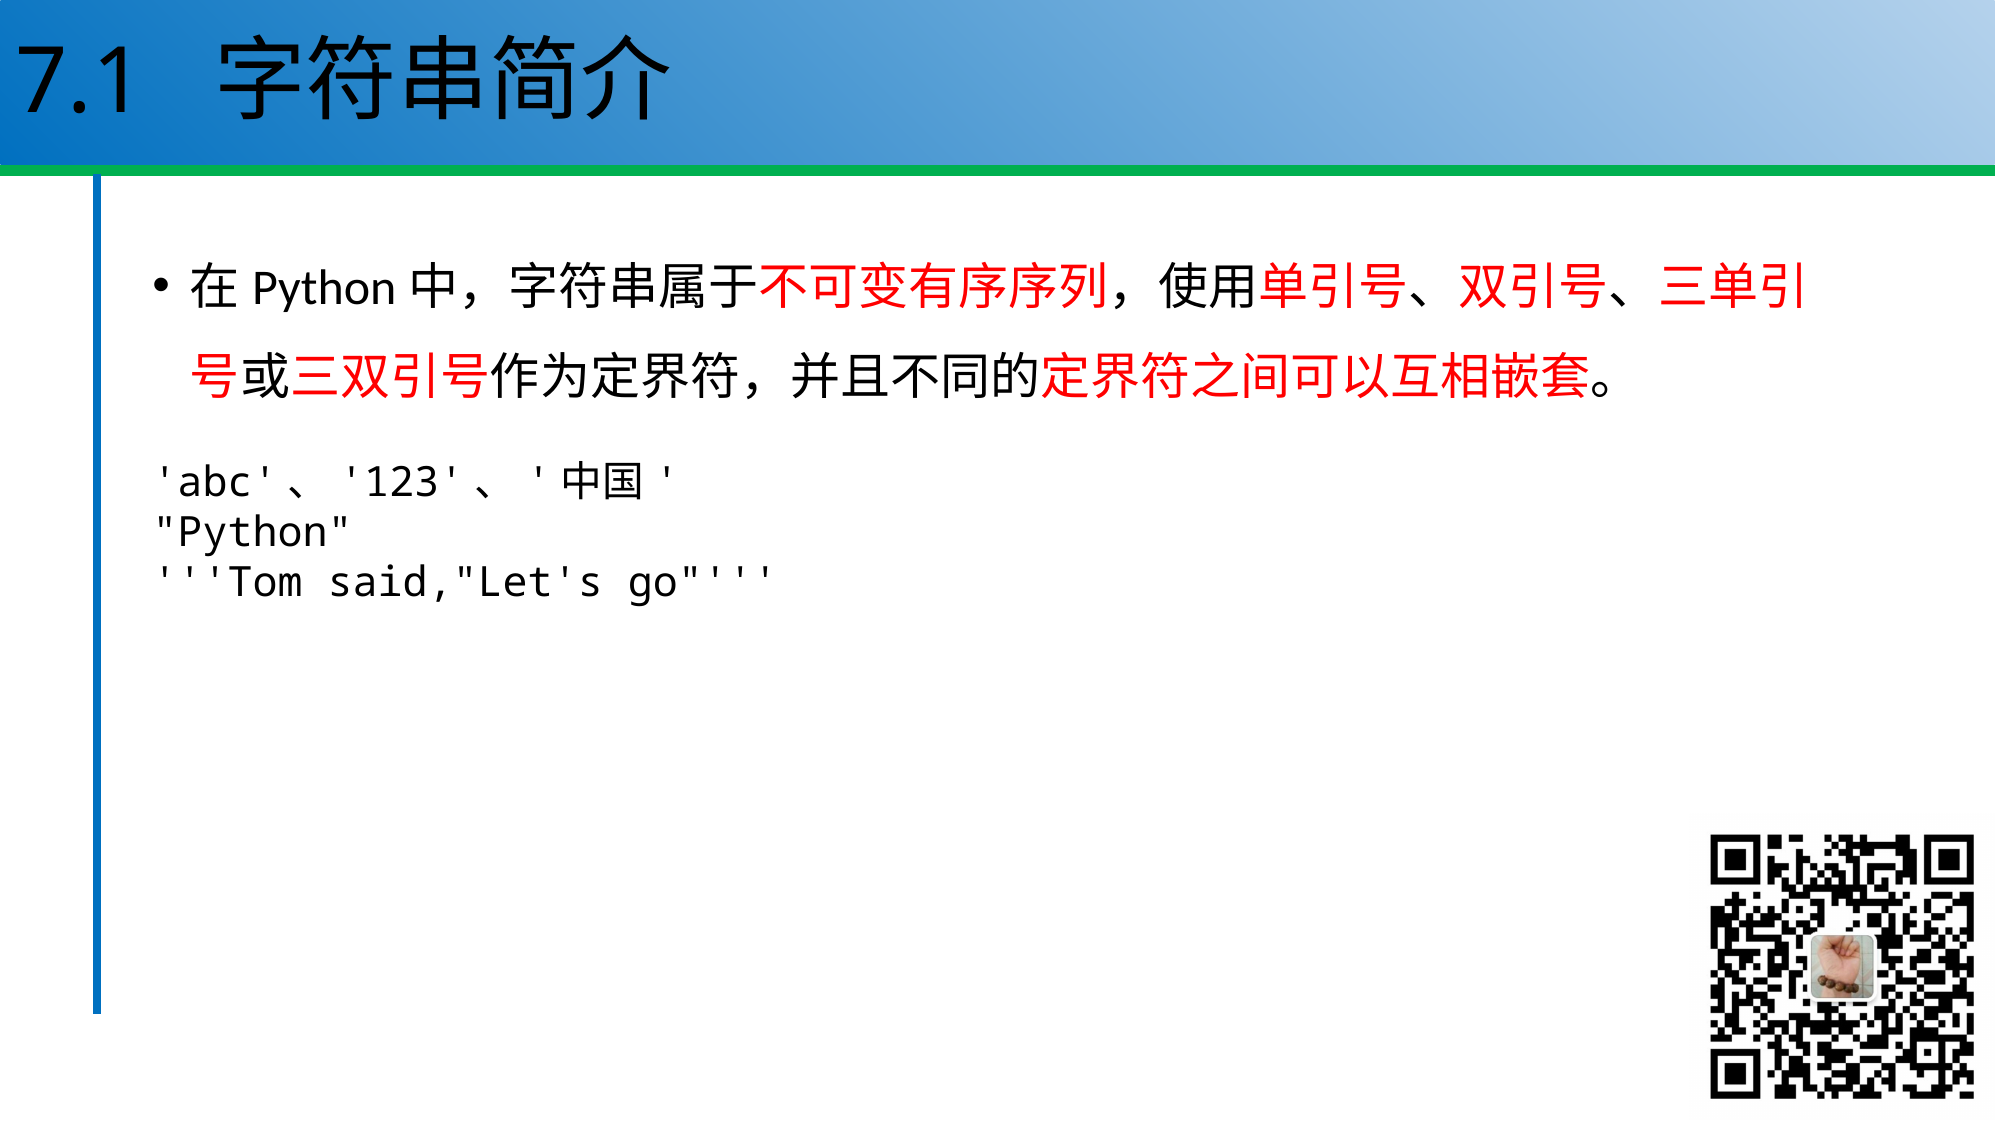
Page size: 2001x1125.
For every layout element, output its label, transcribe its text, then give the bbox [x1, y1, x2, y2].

slide_number [1412, 1042, 1863, 1103]
list 在Python中，字符串属于不可变有序序列，使用单引号、双引号、三单引号或三双引号作为定界符，并且不同的定界符之间可以互相嵌套。 'abc'、'123'、'中国' "Python" '''Tom said,"Let's go"''' [137, 216, 1863, 978]
picture [1689, 813, 1995, 1120]
title 7.1 字符串简介 [0, 0, 1995, 165]
